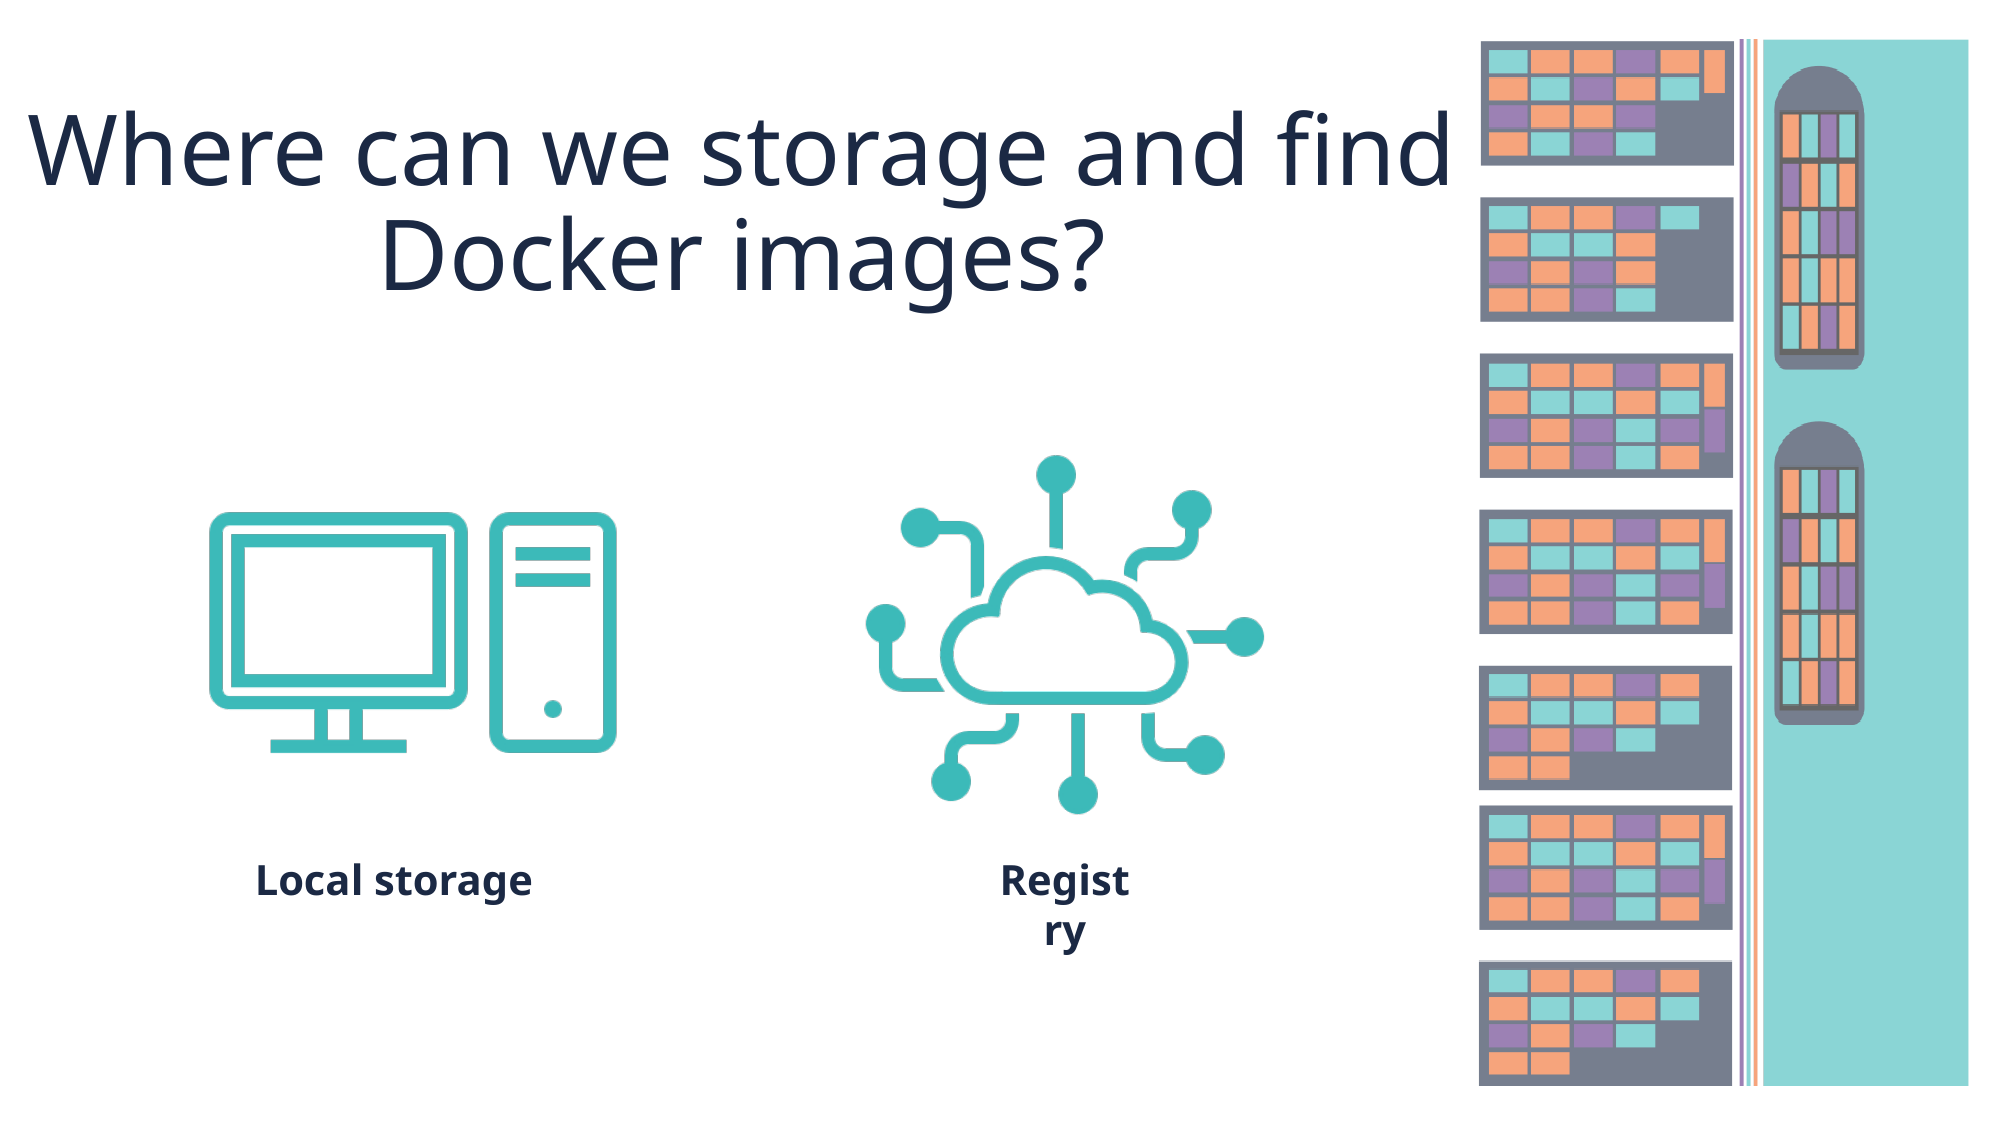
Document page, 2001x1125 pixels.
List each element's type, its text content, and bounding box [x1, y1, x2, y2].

title Where can we storage and find Docker images? [0, 41, 1484, 372]
text_box Local storage [231, 847, 557, 912]
picture [854, 426, 1275, 847]
text_box [1464, 39, 1976, 1086]
text_box Registry [977, 847, 1152, 962]
picture [202, 426, 624, 847]
